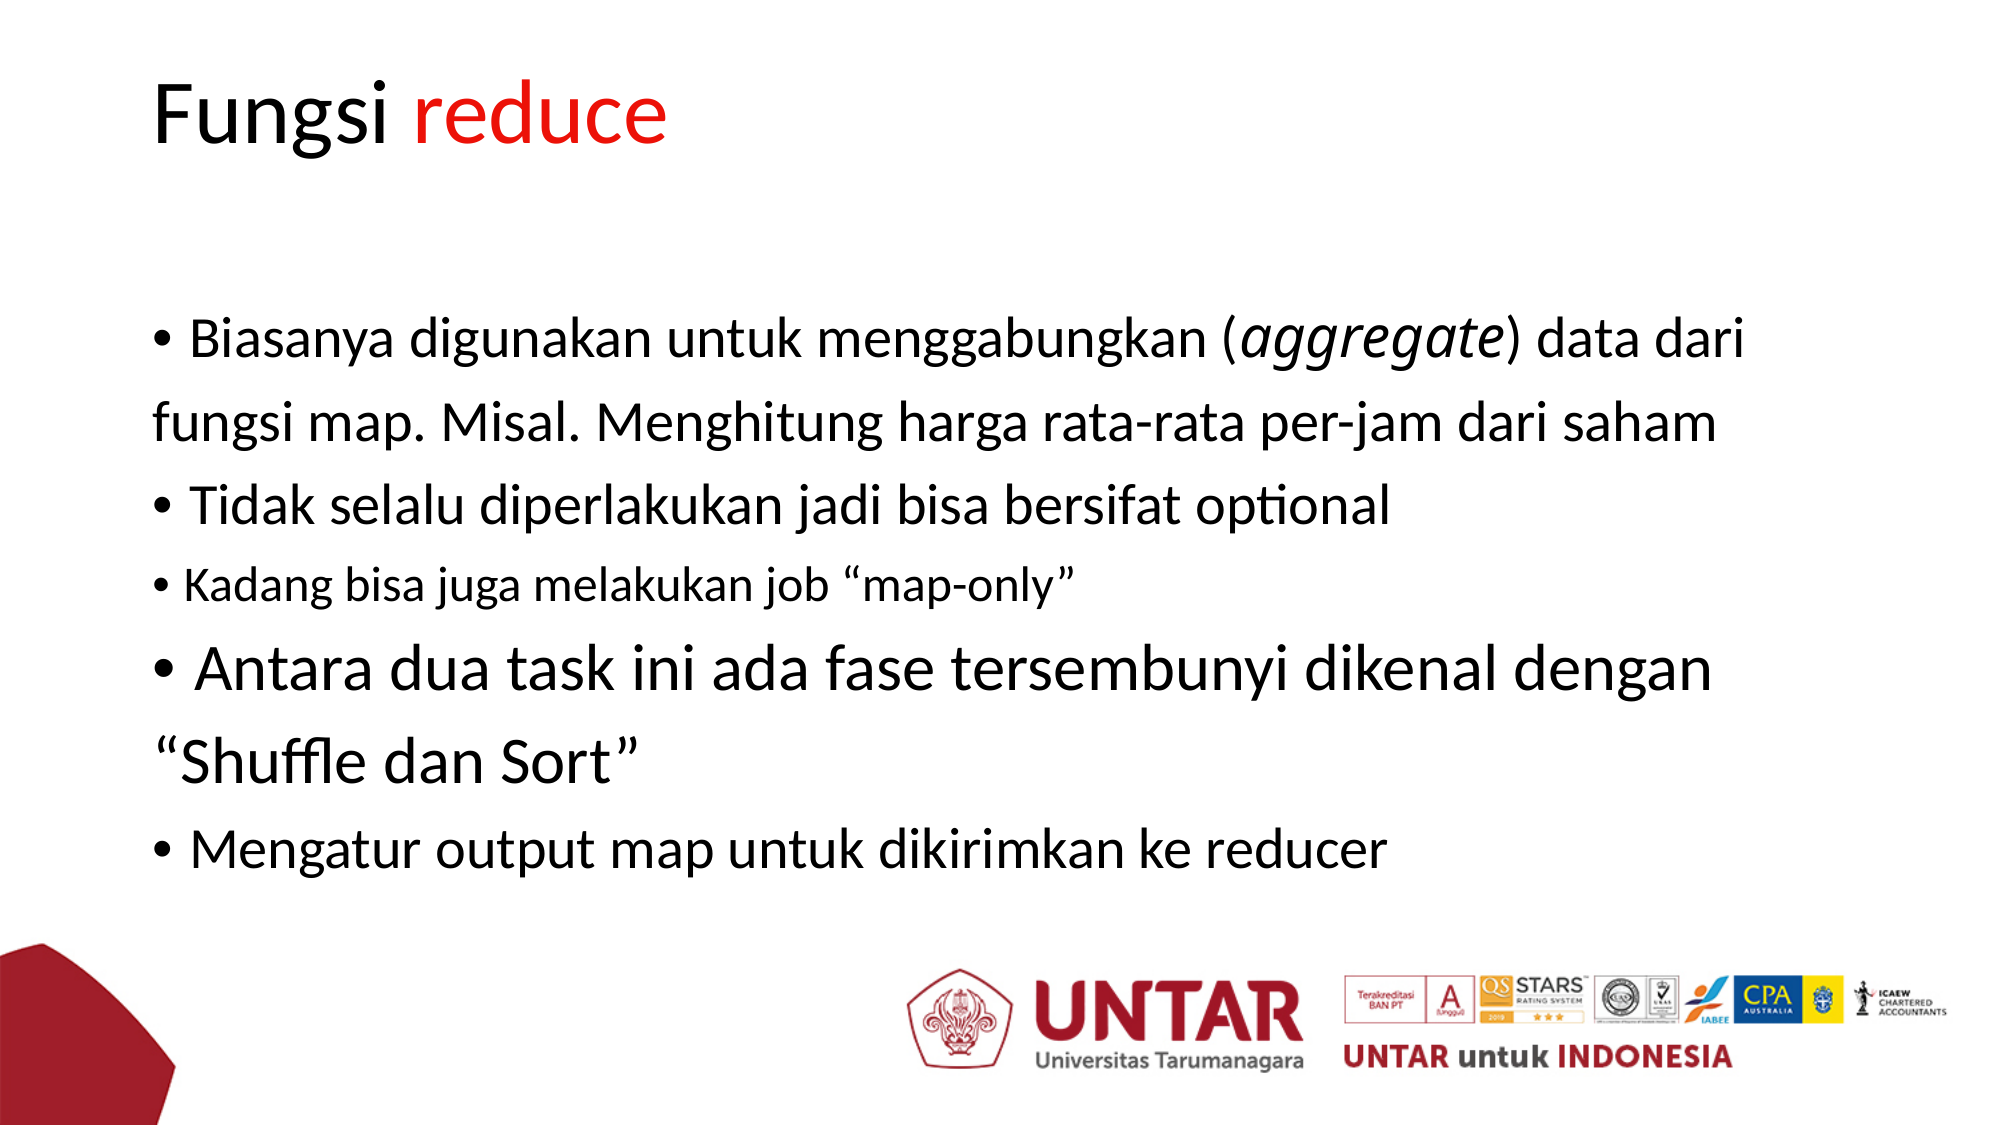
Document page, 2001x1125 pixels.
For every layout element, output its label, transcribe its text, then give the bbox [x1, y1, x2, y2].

title Fungsi reduce [137, 59, 1863, 278]
list • Biasanya digunakan untuk menggabungkan (aggregate) data dari fungsi map. Misal. Menghitung harga rata-rata per-jam dari saham • Tidak selalu diperlakukan jadi bisa bersifat optional • Kadang bisa juga melakukan job “map-only” • Antara dua task ini ada fase tersembunyi dikenal dengan “Shuffle dan Sort” • Mengatur output map untuk dikirimkan ke reducer [137, 299, 1863, 1014]
picture [0, 0, 2001, 1125]
